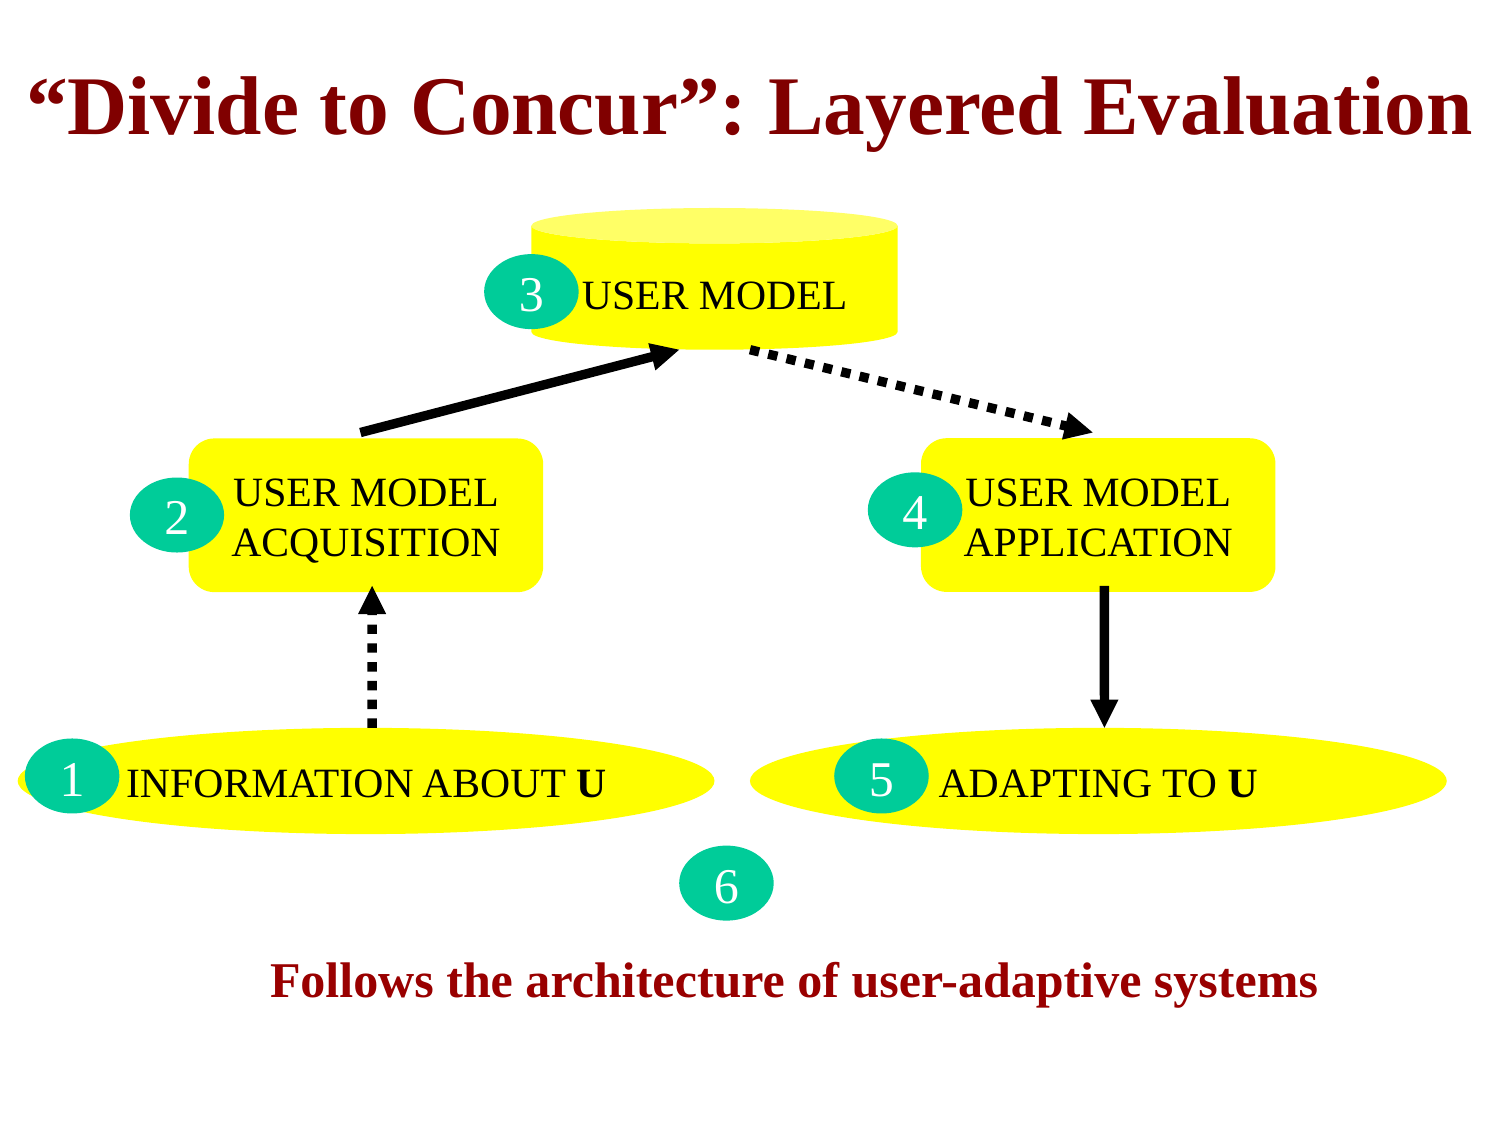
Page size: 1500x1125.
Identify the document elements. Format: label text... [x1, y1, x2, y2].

text_box 3 [482, 252, 526, 331]
title “Divide to Concur”: Layered Evaluation [0, 7, 1500, 195]
text_box [1098, 600, 1111, 726]
text_box [1062, 423, 1093, 436]
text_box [749, 727, 1447, 835]
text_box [915, 437, 1282, 593]
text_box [182, 438, 550, 593]
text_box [531, 207, 899, 350]
text_box 6 [677, 843, 776, 923]
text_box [17, 727, 715, 835]
text_box 2 [127, 475, 177, 555]
text_box 4 [865, 470, 909, 550]
text_box Follows the architecture of user-adaptive systems [255, 940, 1334, 1016]
